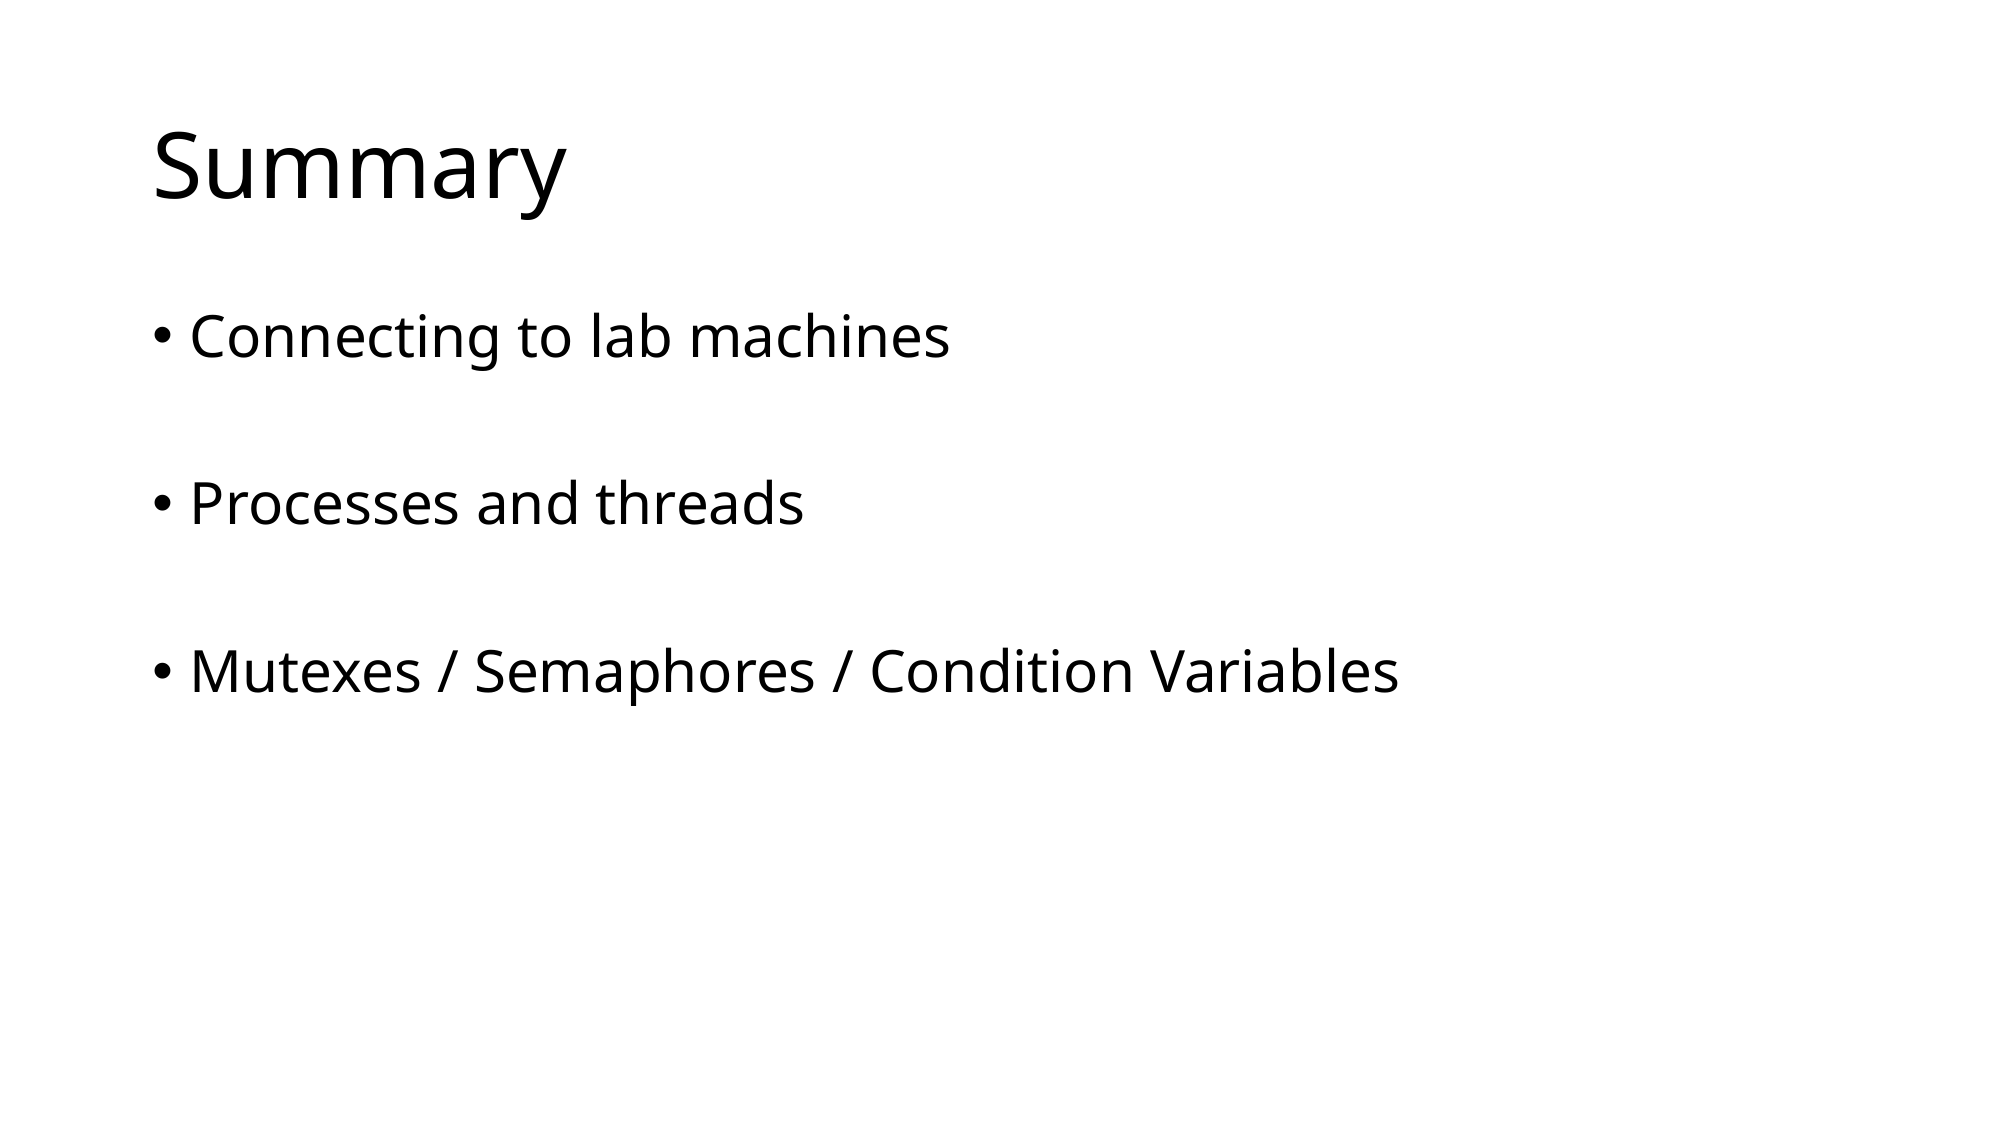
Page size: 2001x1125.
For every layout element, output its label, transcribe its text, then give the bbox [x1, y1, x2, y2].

title Summary [137, 59, 1863, 278]
list Connecting to lab machines Processes and threads Mutexes / Semaphores / Condition Variables [137, 299, 1863, 1014]
